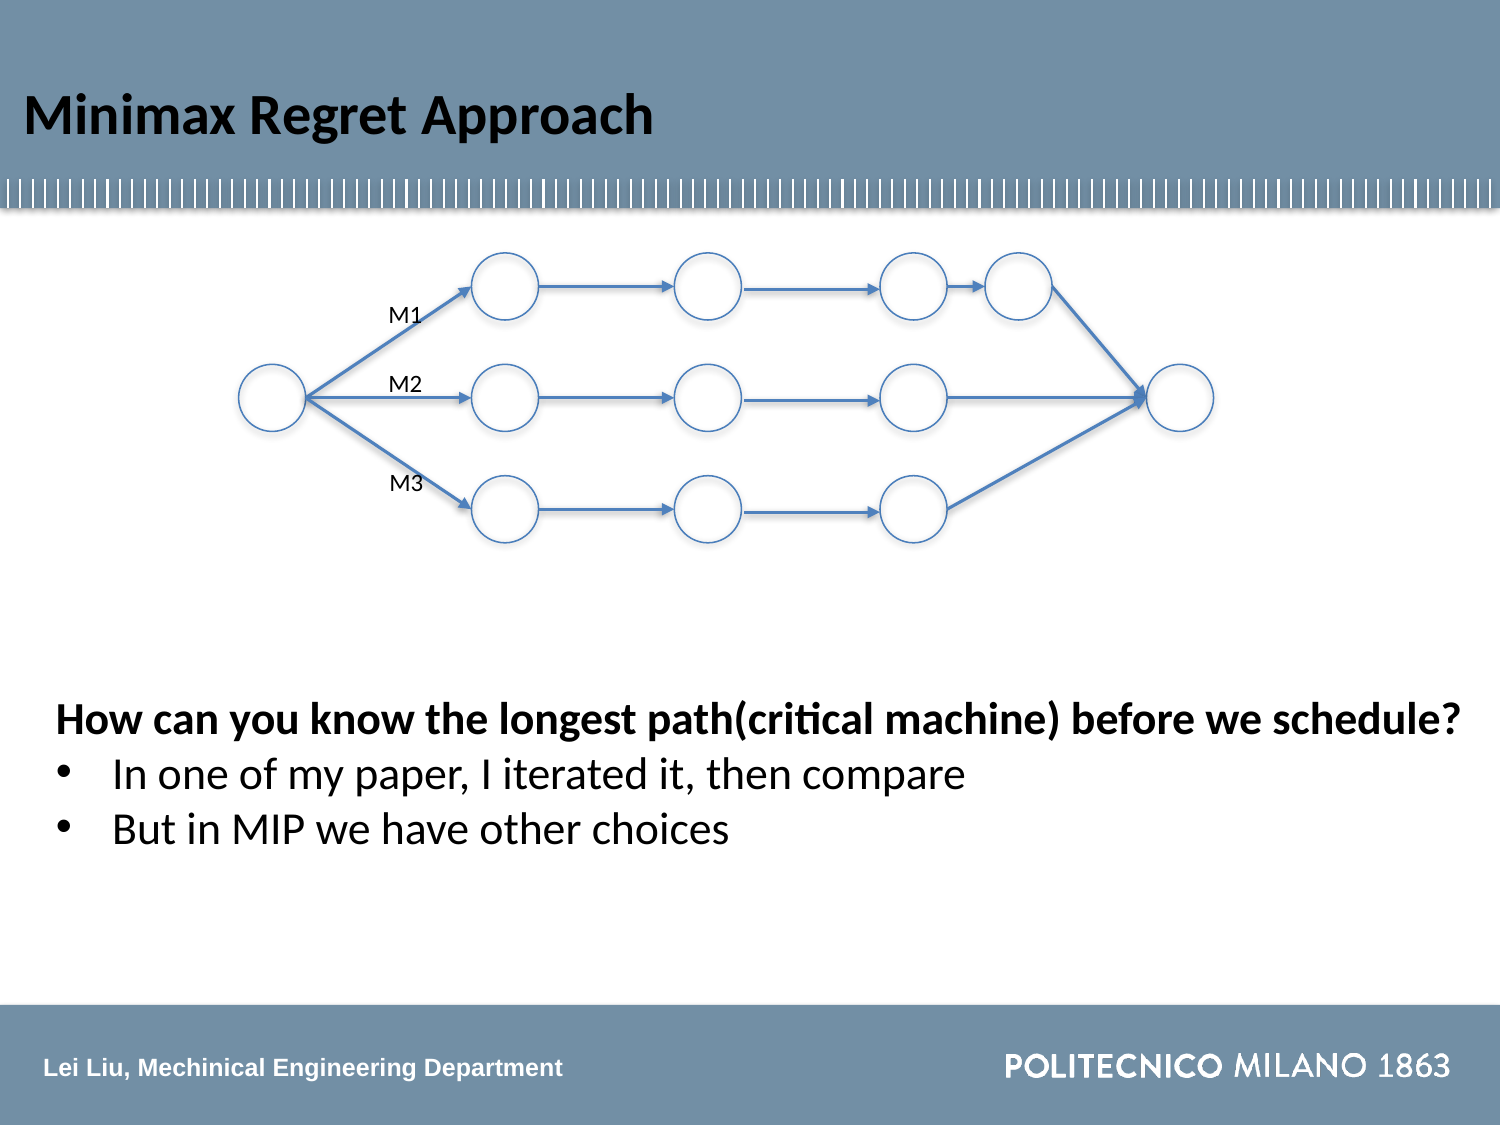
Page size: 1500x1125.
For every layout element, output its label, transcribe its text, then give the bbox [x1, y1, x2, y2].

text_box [1051, 286, 1147, 396]
text_box [470, 252, 540, 321]
text_box Minimax Regret Approach [8, 69, 1259, 154]
text_box [1151, 363, 1215, 433]
text_box How can you know the longest path(critical machine) before we schedule? In one of my paper, I iterated it, then compare But in MIP we have other choices [41, 681, 1500, 861]
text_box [305, 397, 472, 510]
text_box [673, 363, 743, 433]
picture [999, 1041, 1456, 1089]
text_box [237, 363, 300, 433]
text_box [946, 397, 1147, 510]
text_box [476, 363, 540, 433]
text_box [879, 363, 948, 433]
text_box [673, 252, 743, 321]
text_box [305, 286, 472, 396]
text_box [471, 474, 540, 544]
text_box [984, 252, 1053, 321]
text_box [673, 474, 743, 544]
text_box [879, 252, 948, 321]
text_box [879, 474, 947, 544]
